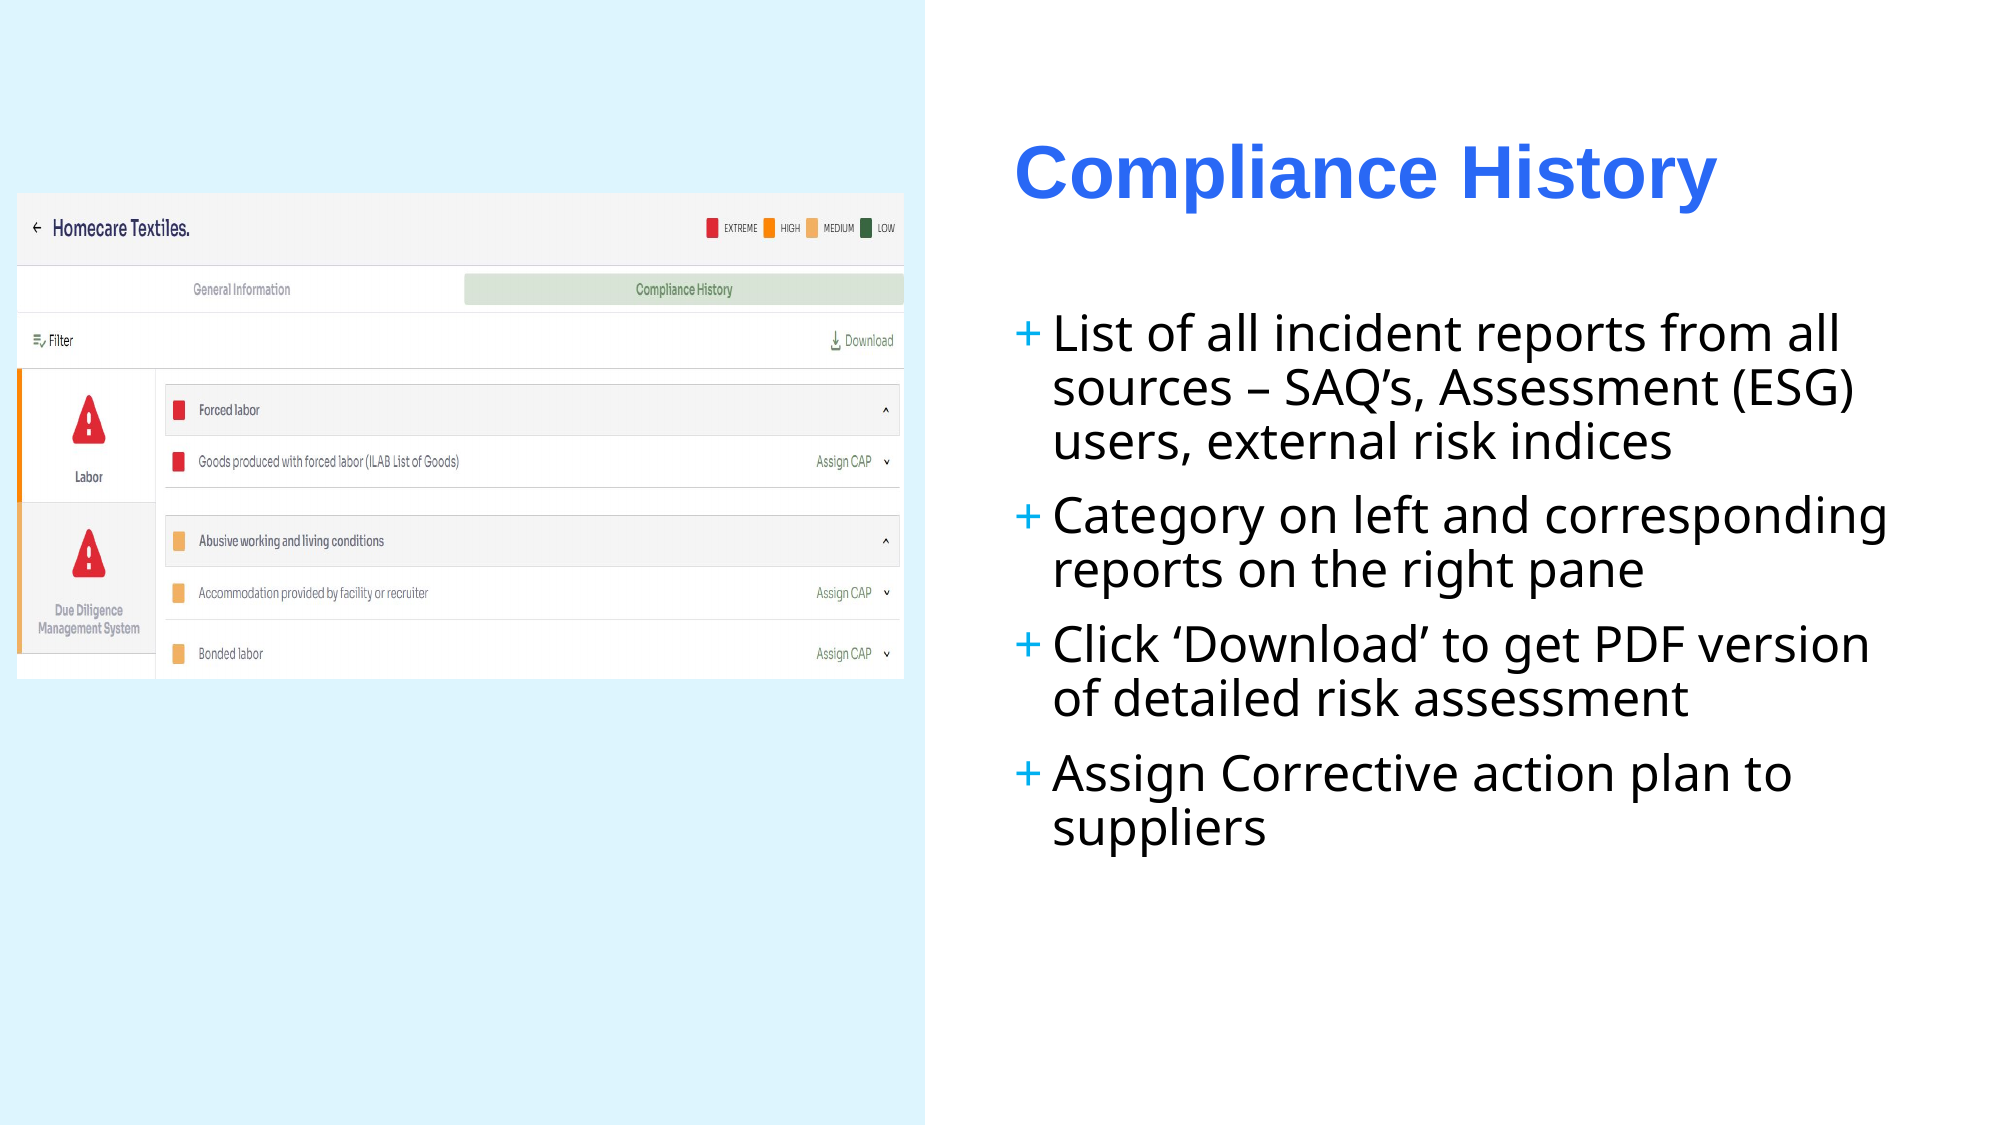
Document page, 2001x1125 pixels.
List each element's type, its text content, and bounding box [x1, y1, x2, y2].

title Compliance History [999, 115, 1939, 222]
list List of all incident reports from all sources – SAQ’s, Assessment (ESG) users, external risk indices Category on left and corresponding reports on the right pane Click ‘Download’ to get PDF version of detailed risk assessment Assign Corrective action plan to suppliers [999, 300, 1939, 870]
picture [17, 193, 904, 679]
